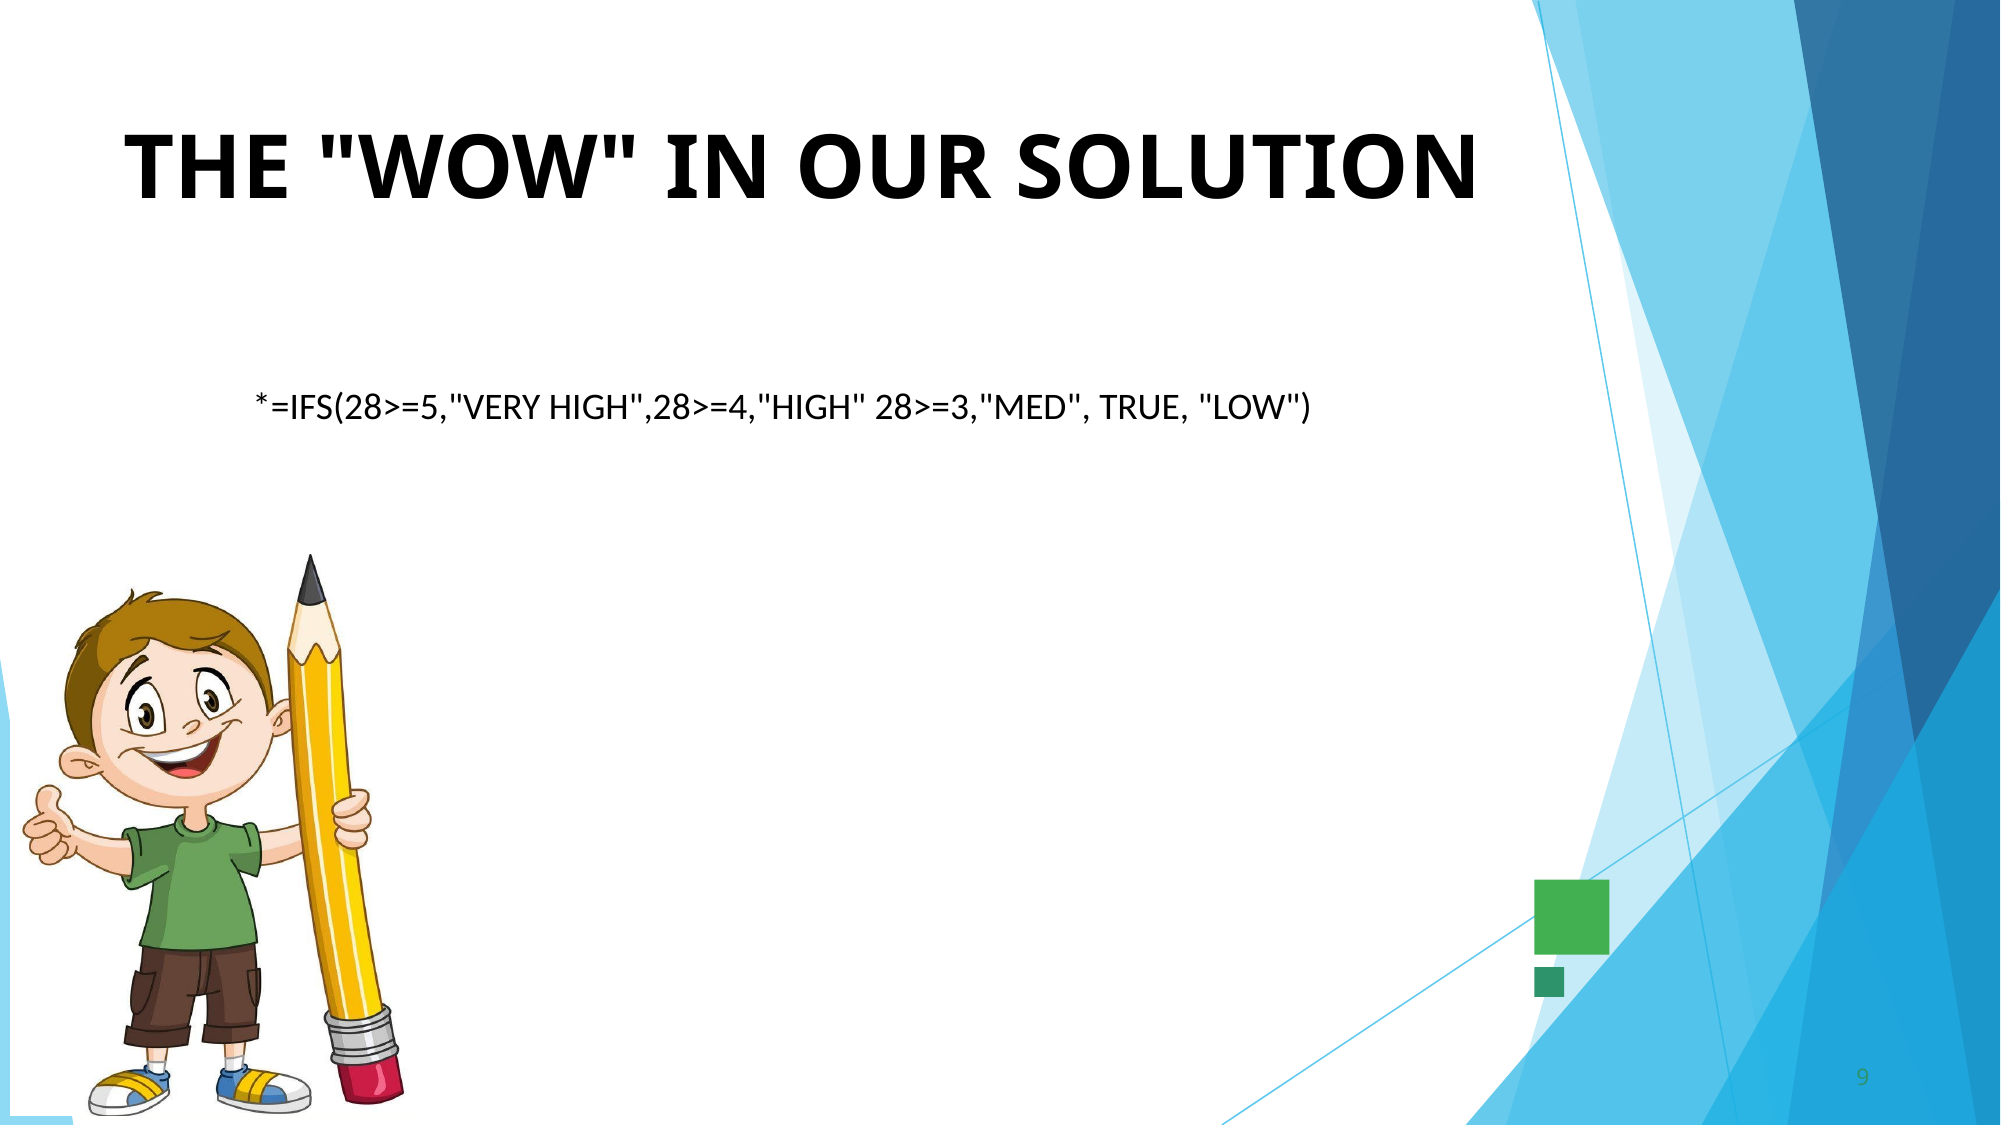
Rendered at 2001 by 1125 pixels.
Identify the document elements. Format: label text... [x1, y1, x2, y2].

title THE "WOW" IN OUR SOLUTION [121, 107, 1513, 298]
text_box *=IFS(28>=5,"VERY HIGH",28>=4,"HIGH" 28>=3,"MED", TRUE, "LOW") [237, 374, 1372, 435]
picture [10, 554, 416, 1116]
text_box [1534, 879, 1610, 955]
text_box 9 [1849, 1061, 1888, 1095]
text_box [1534, 967, 1565, 997]
